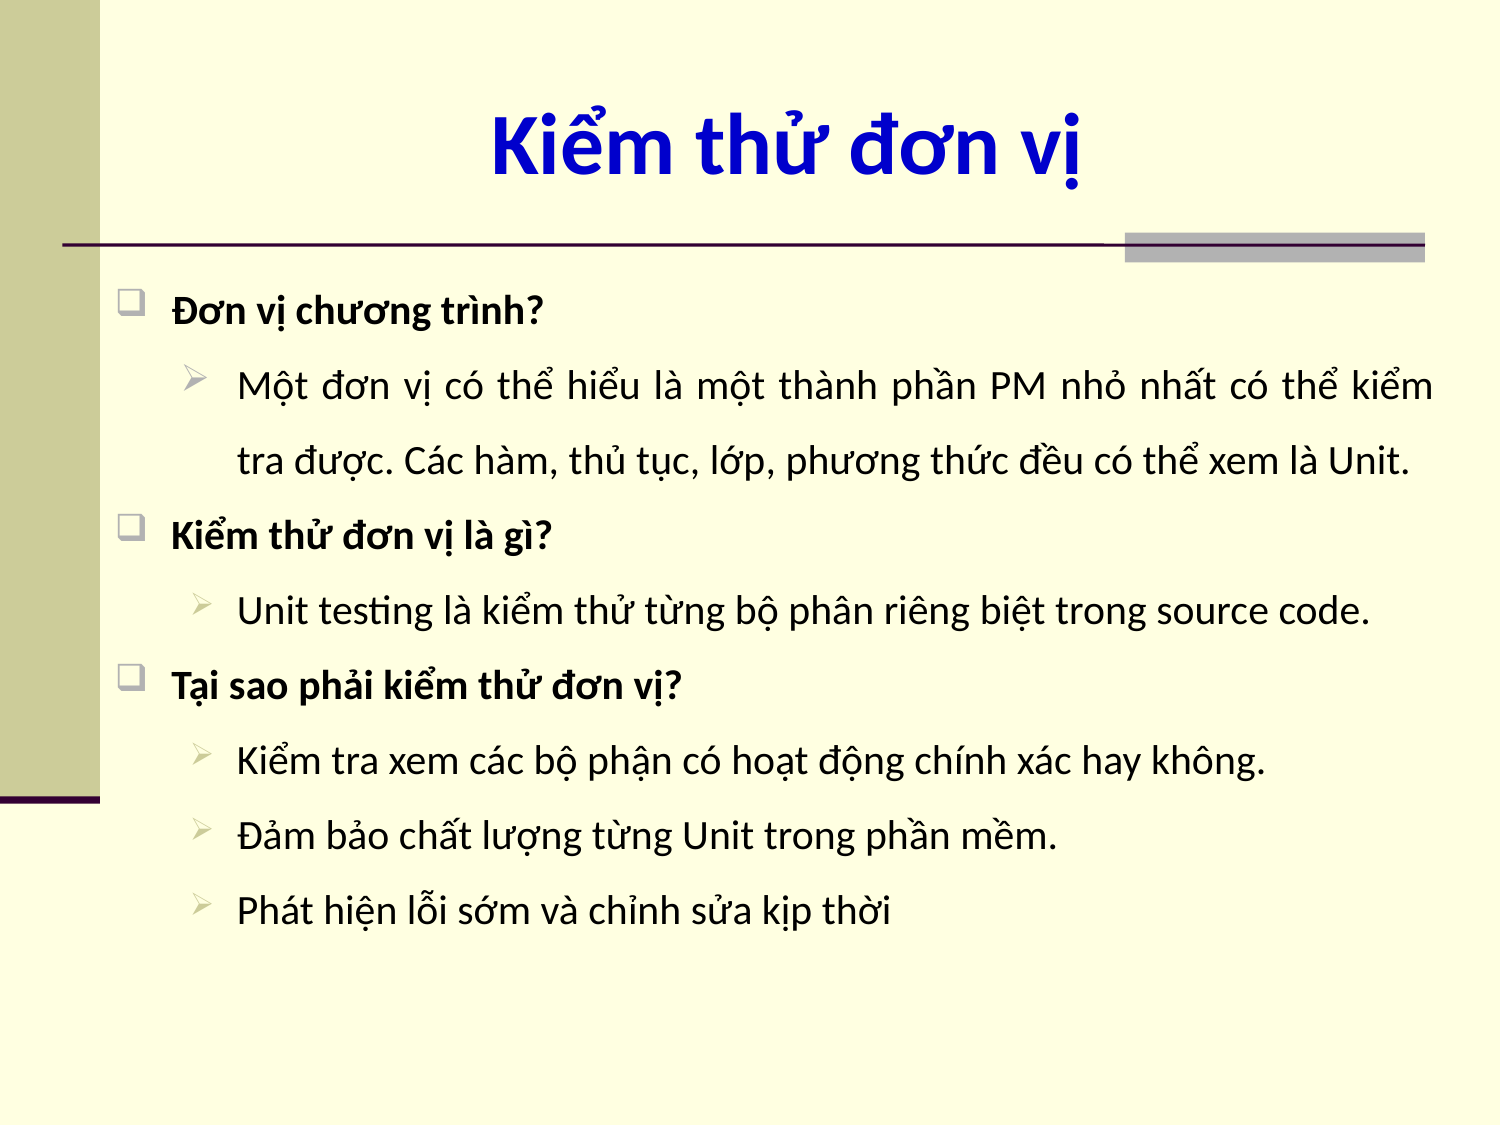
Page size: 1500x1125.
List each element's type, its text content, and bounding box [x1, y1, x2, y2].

list Đơn vị chương trình? Một đơn vị có thể hiểu là một thành phần PM nhỏ nhất có thể kiểm tra được. Các hàm, thủ tục, lớp, phương thức đều có thể xem là Unit. Kiểm thử đơn vị là gì? Unit testing là kiểm thử từng bộ phân riêng biệt trong source code. Tại sao phải kiểm thử đơn vị? Kiểm tra xem các bộ phận có hoạt động chính xác hay không. Đảm bảo chất lượng từng Unit trong phần mềm. Phát hiện lỗi sớm và chỉnh sửa kịp thời [99, 249, 1450, 1075]
title Kiểm thử đơn vị [150, 45, 1425, 234]
